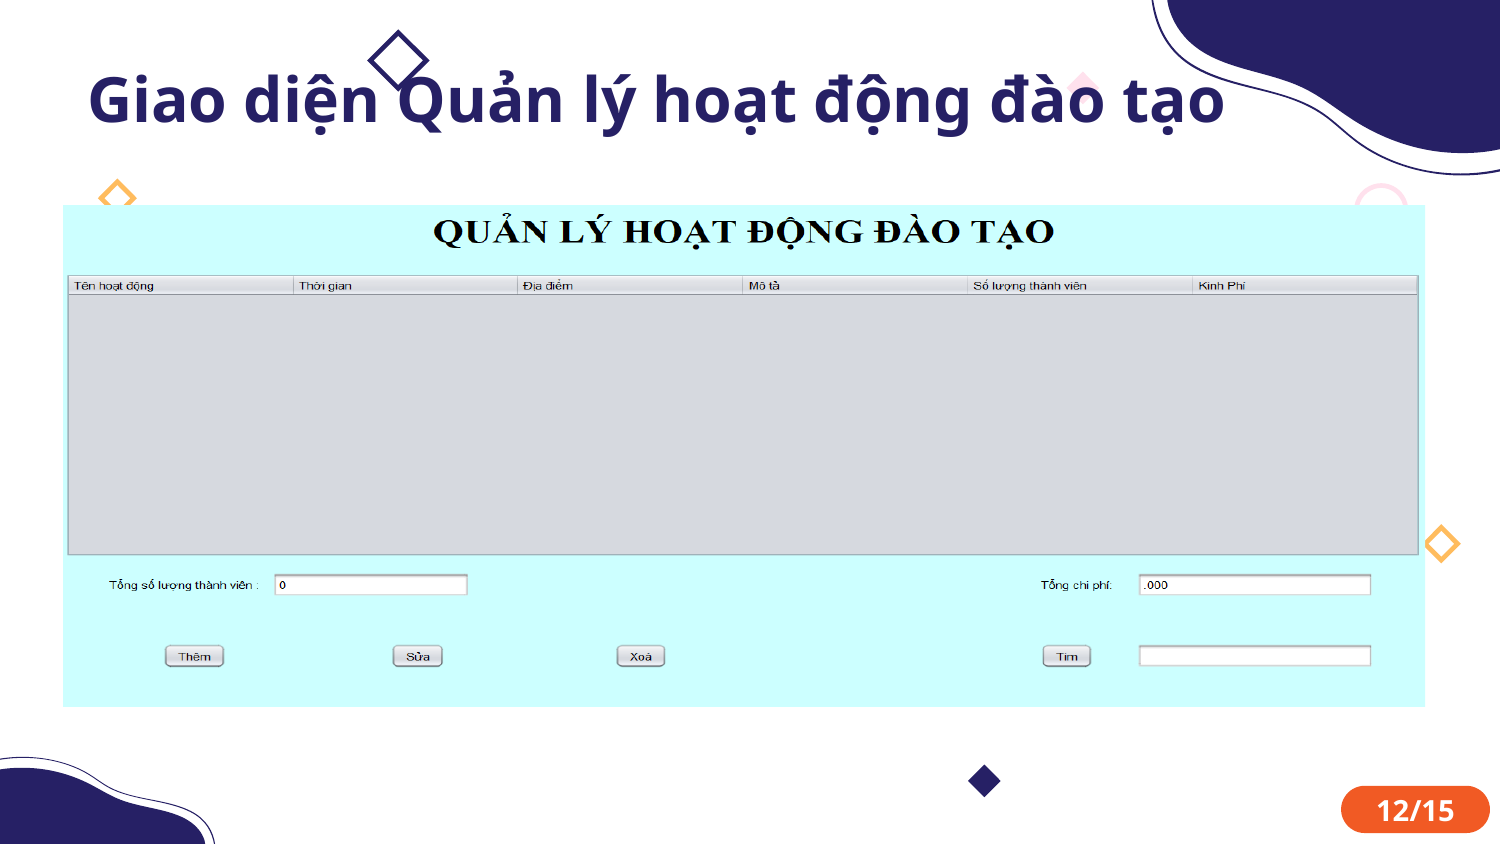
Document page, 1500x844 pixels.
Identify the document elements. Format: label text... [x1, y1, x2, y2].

title Giao diện Quản lý hoạt động đào tạo [40, 68, 1274, 126]
text_box 12/15 [1338, 783, 1493, 836]
text_box [63, 205, 1426, 707]
